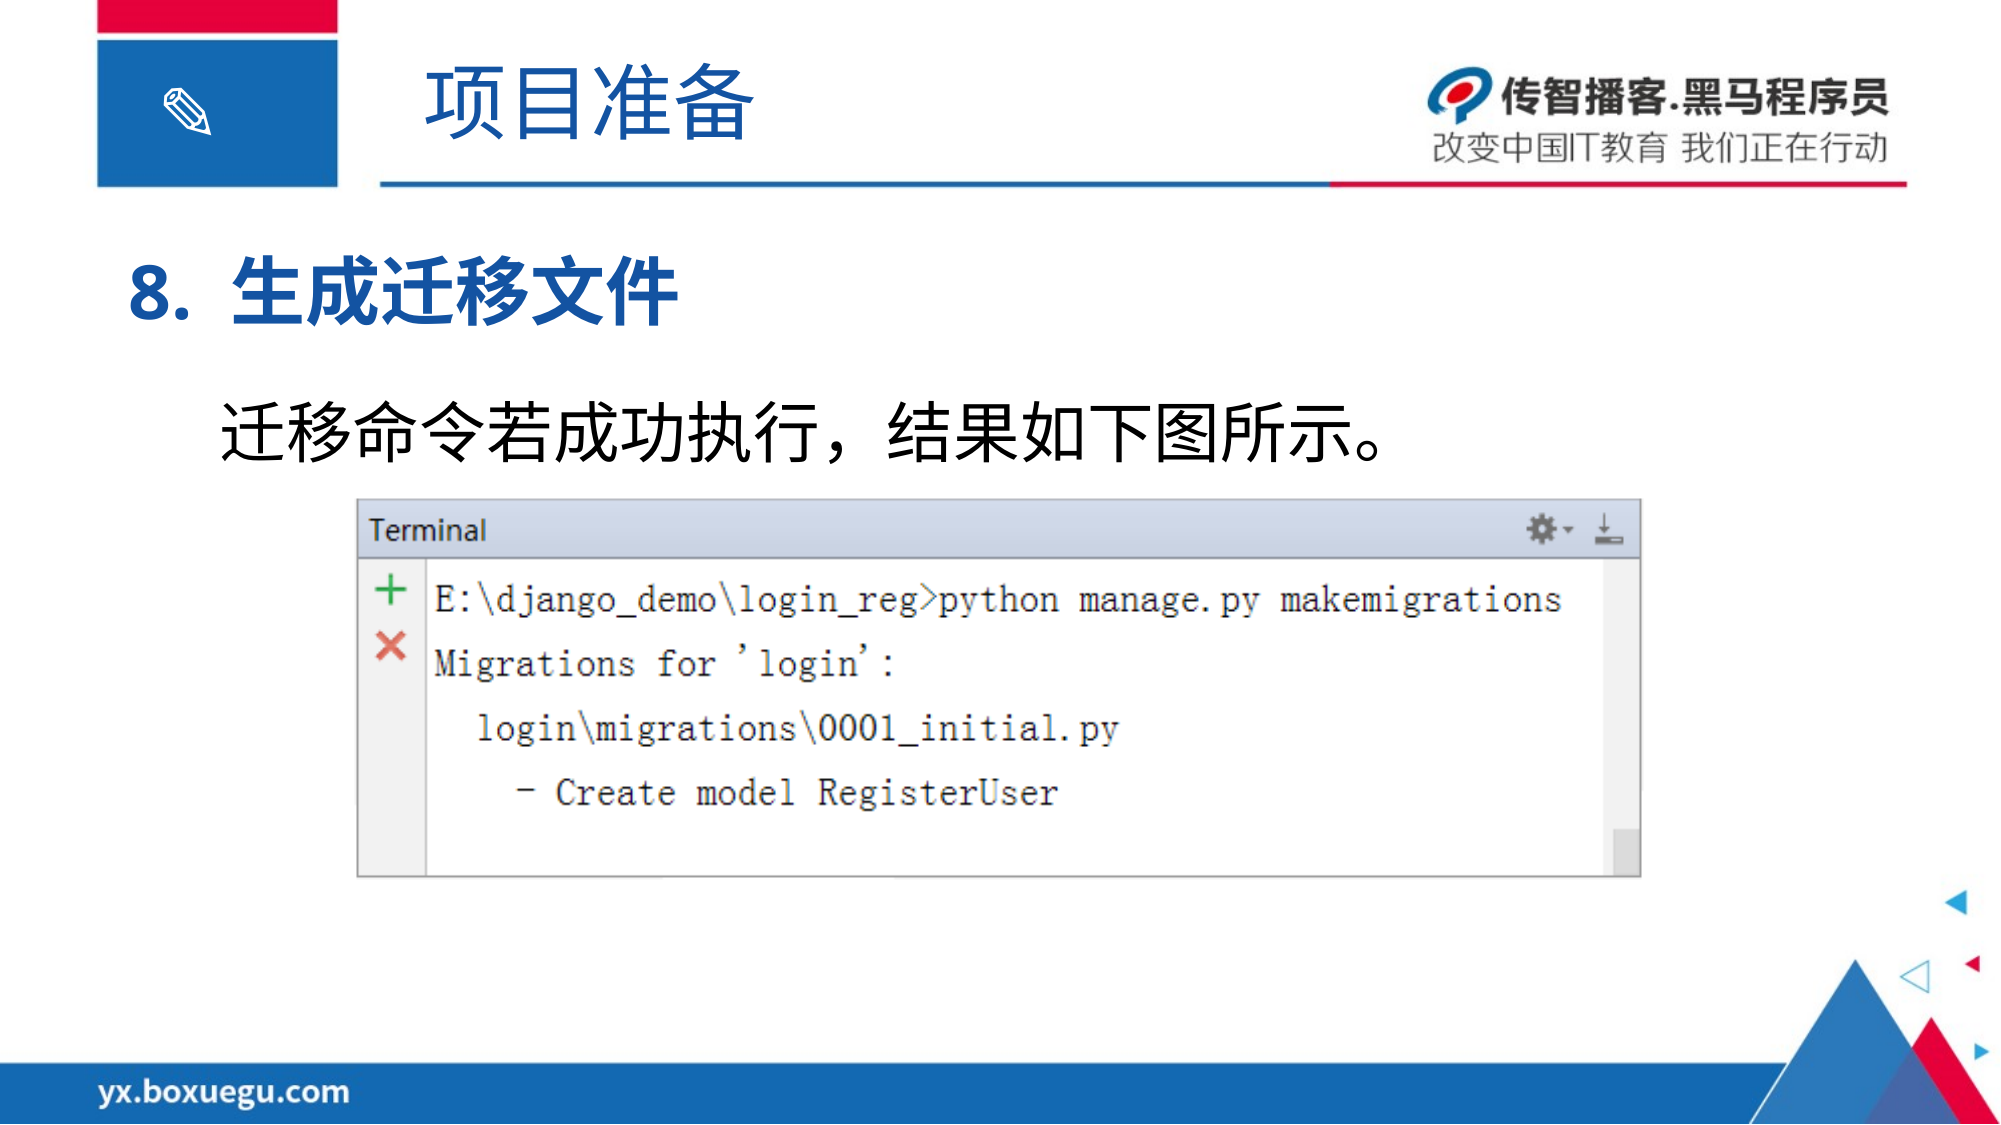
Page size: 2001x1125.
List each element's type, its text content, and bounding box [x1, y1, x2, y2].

picture [0, 0, 2000, 1124]
text_box 迁移命令若成功执行，结果如下图所示。 [204, 367, 1793, 479]
text_box 项目准备 [409, 43, 1292, 158]
text_box 8. 生成迁移文件 [113, 237, 1313, 342]
